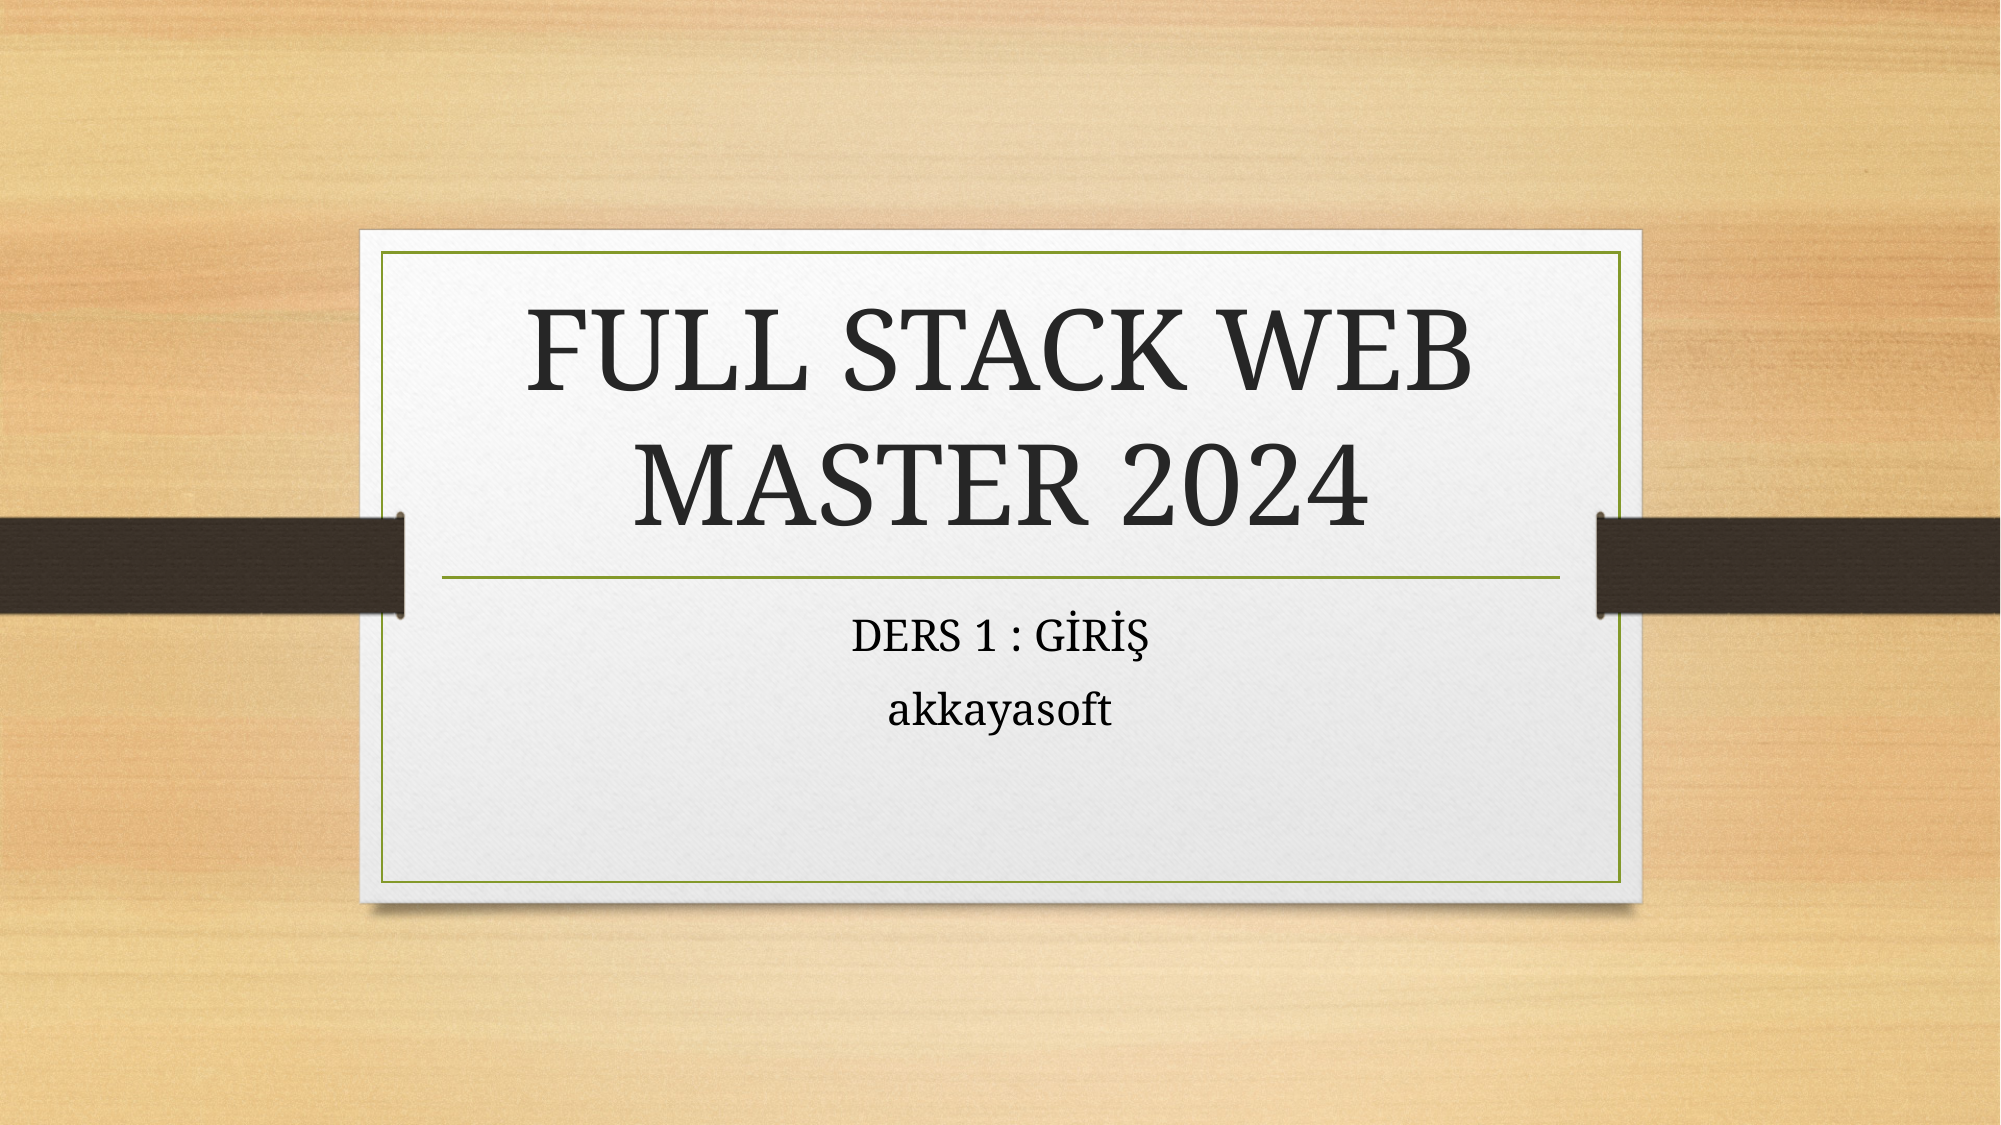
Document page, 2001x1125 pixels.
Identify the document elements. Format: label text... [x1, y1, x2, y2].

subtitle DERS 1 : GİRİŞ akkayasoft [441, 600, 1560, 817]
title FULL STACK WEB MASTER 2024 [441, 306, 1560, 556]
picture [0, 0, 2001, 1125]
